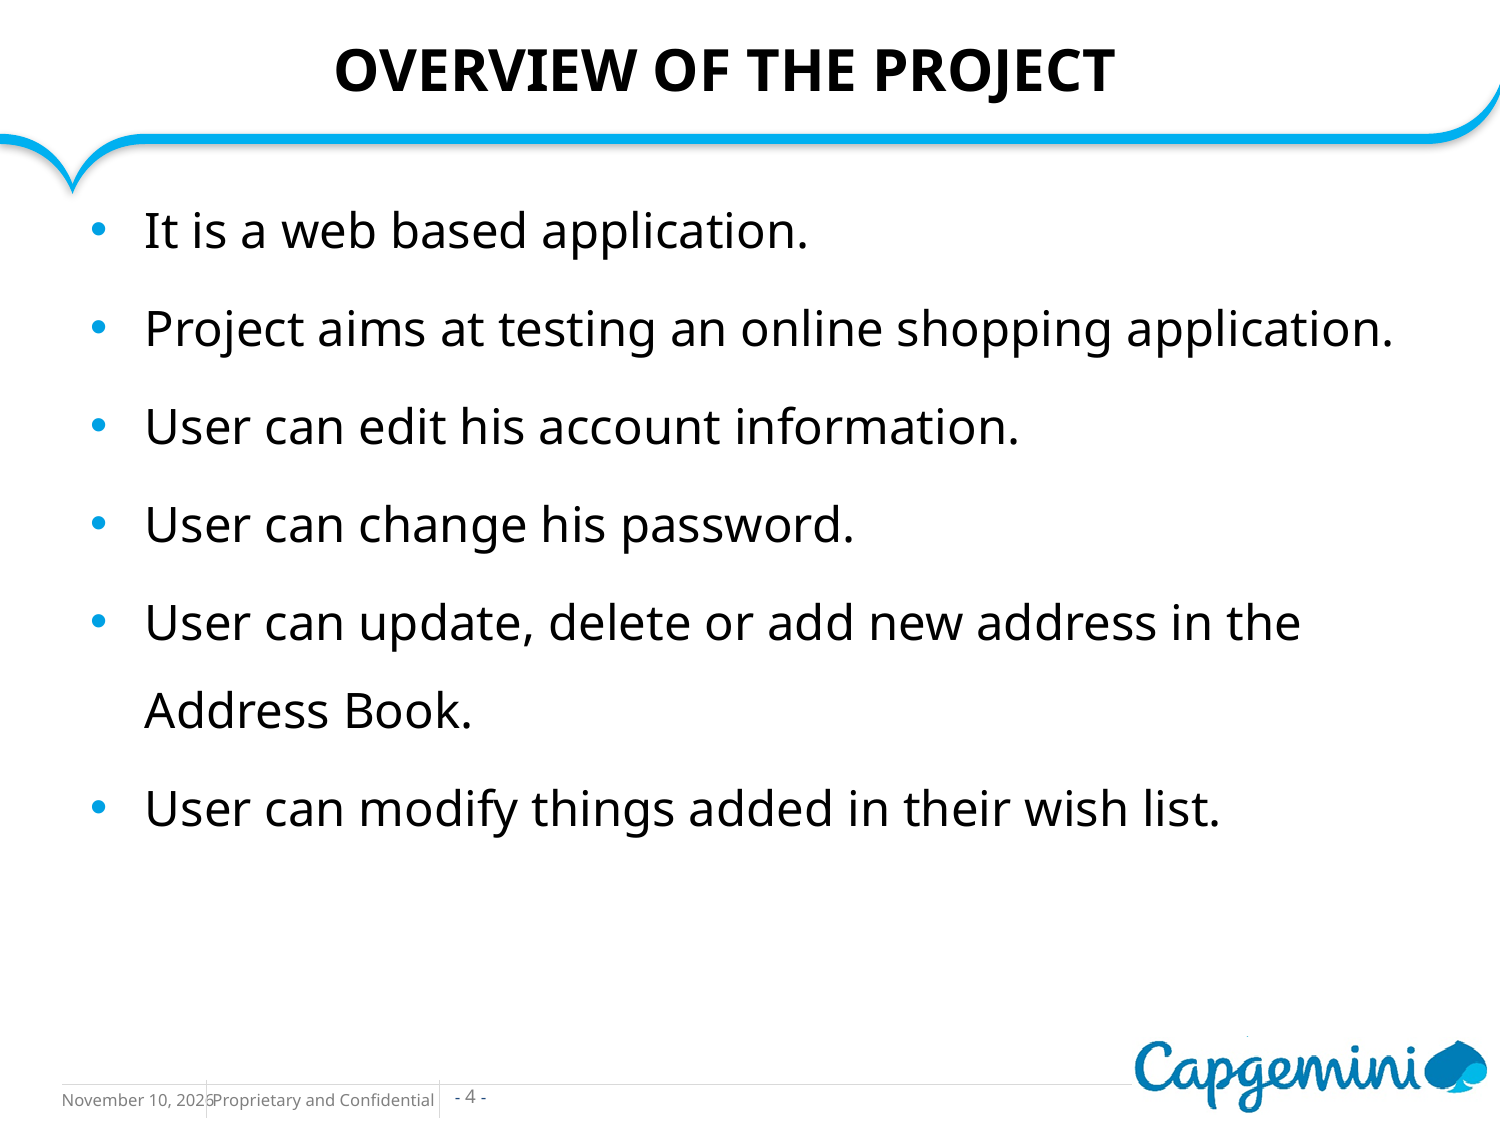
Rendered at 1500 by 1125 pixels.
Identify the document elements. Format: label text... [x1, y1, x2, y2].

title OVERVIEW OF THE PROJECT [50, 3, 1400, 134]
picture [1132, 1036, 1488, 1115]
list It is a web based application. Project aims at testing an online shopping application. User can edit his account information. User can change his password. User can update, delete or add new address in the Address Book. User can modify things added in their wish list. [75, 162, 1425, 1005]
